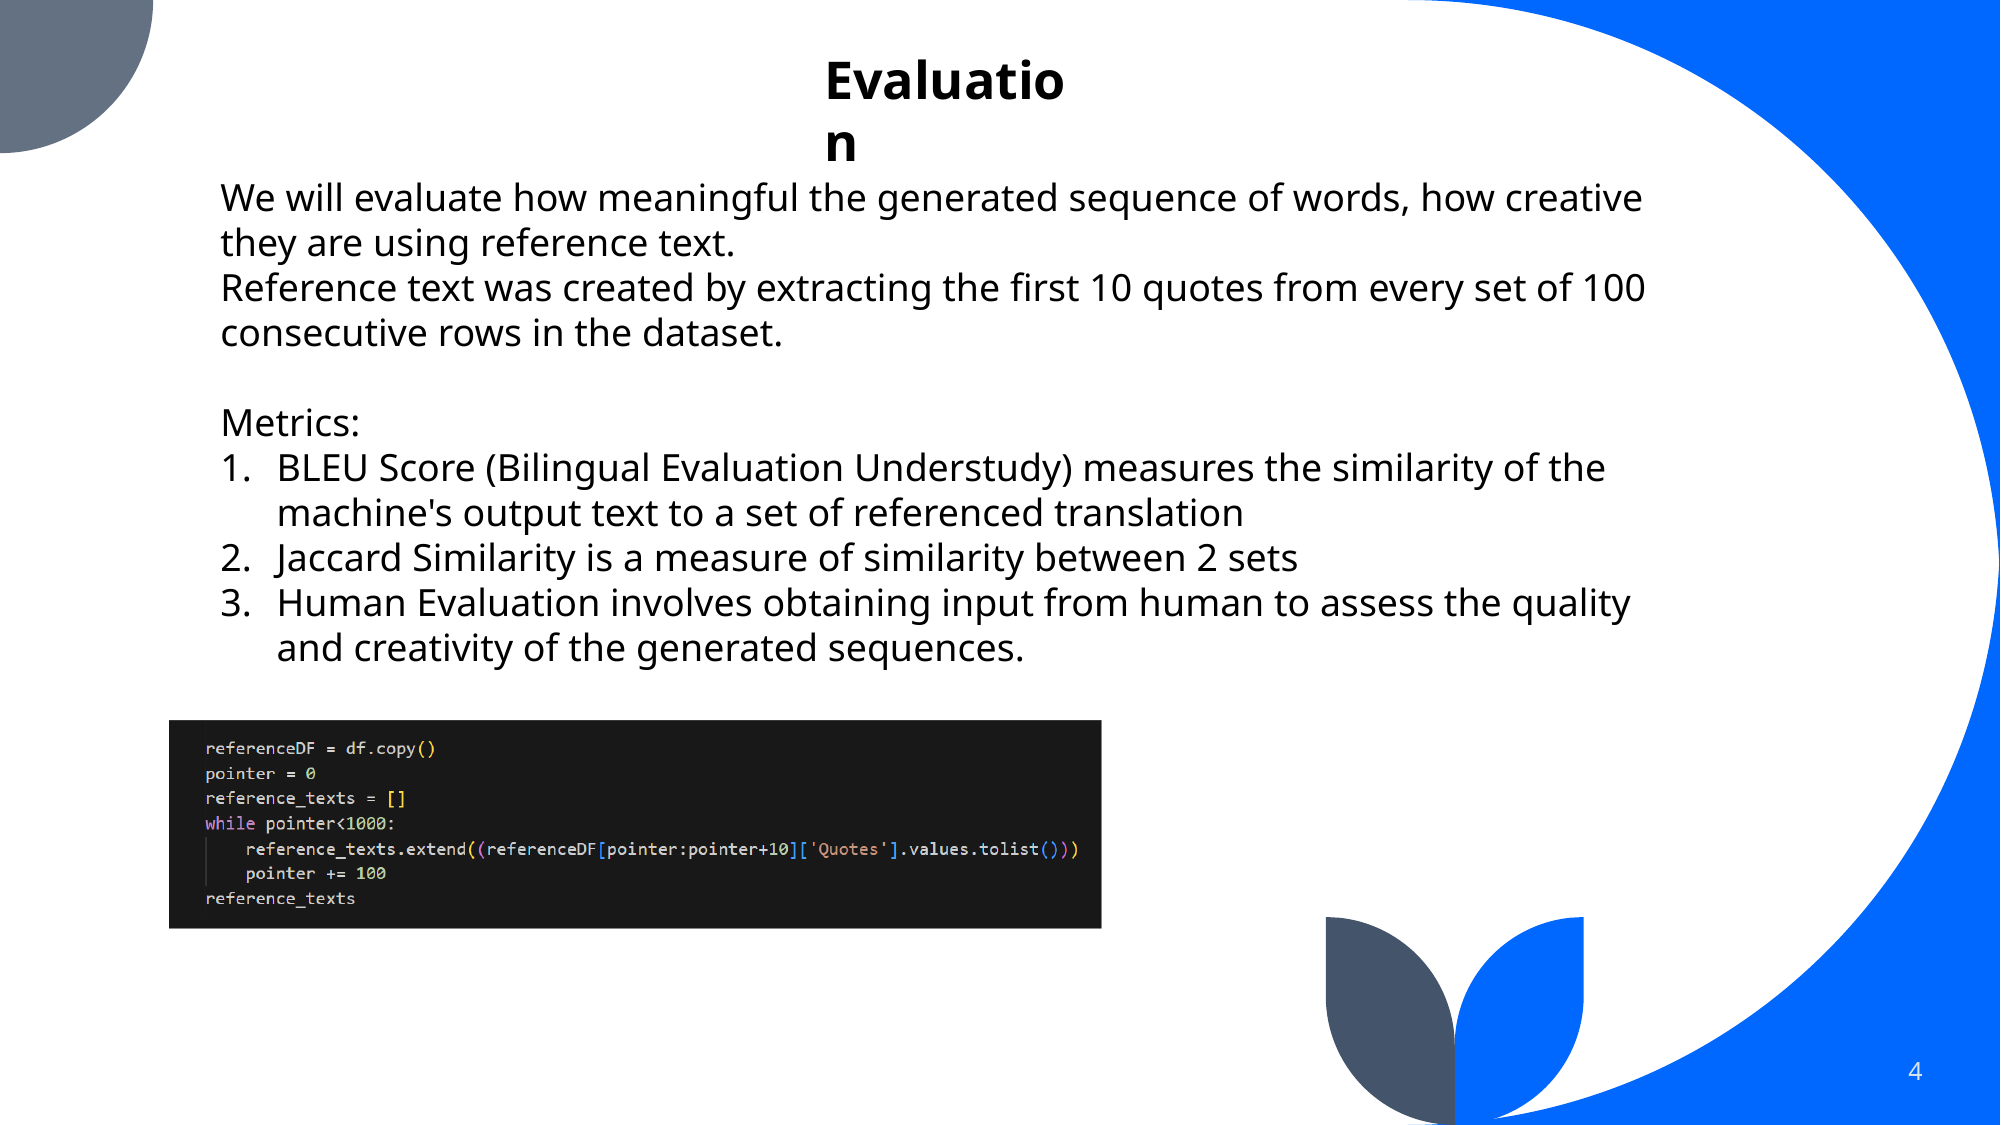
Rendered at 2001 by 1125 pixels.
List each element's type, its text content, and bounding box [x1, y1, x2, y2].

picture [169, 720, 1102, 929]
text_box We will evaluate how meaningful the generated sequence of words, how creative they are using reference text. Reference text was created by extracting the first 10 quotes from every set of 100 consecutive rows in the dataset. Metrics: BLEU Score (Bilingual Evaluation Understudy) measures the similarity of the machine's output text to a set of referenced translation Jaccard Similarity is a measure of similarity between 2 sets Human Evaluation involves obtaining input from human to assess the quality and creativity of the generated sequences. [205, 167, 1666, 677]
slide_number 4 [1665, 1042, 1938, 1103]
text_box Evaluation [809, 39, 1102, 167]
